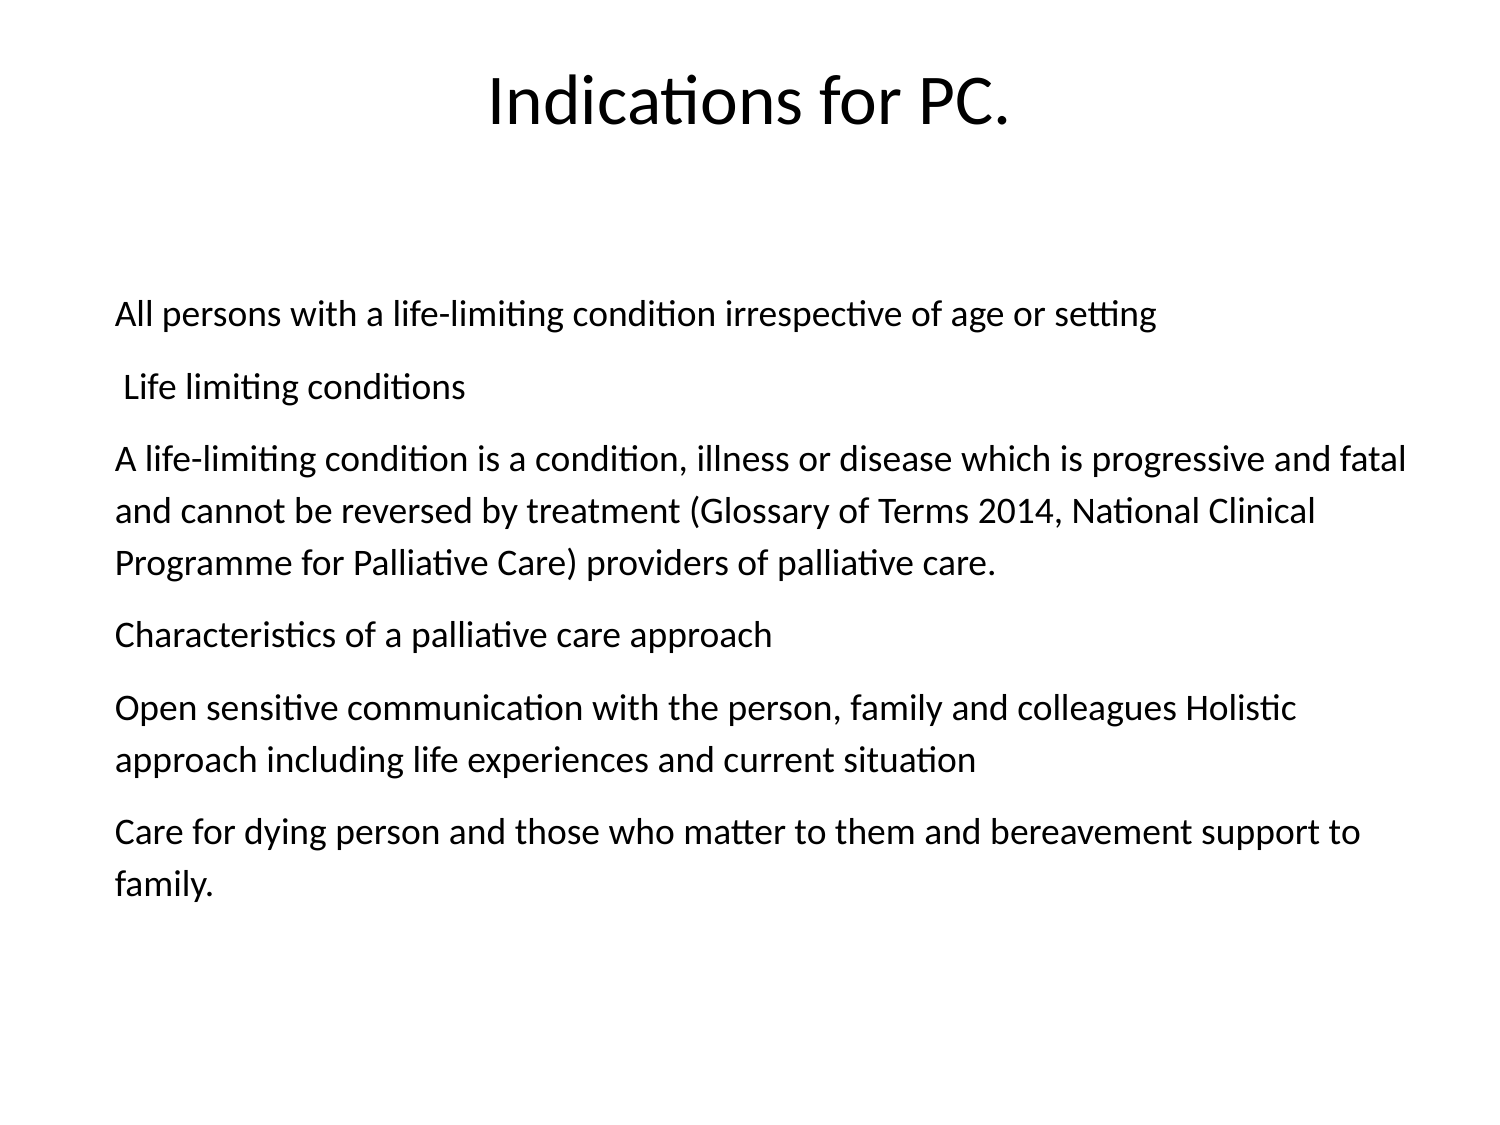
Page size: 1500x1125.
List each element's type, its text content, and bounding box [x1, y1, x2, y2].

title Indications for PC. [75, 45, 1425, 233]
text_box All persons with a life-limiting condition irrespective of age or setting Life limiting conditions A life-limiting condition is a condition, illness or disease which is progressive and fatal and cannot be reversed by treatment (Glossary of Terms 2014, National Clinical Programme for Palliative Care) providers of palliative care. Characteristics of a palliative care approach Open sensitive communication with the person, family and colleagues Holistic approach including life experiences and current situation Care for dying person and those who matter to them and bereavement support to family. [99, 275, 1425, 912]
